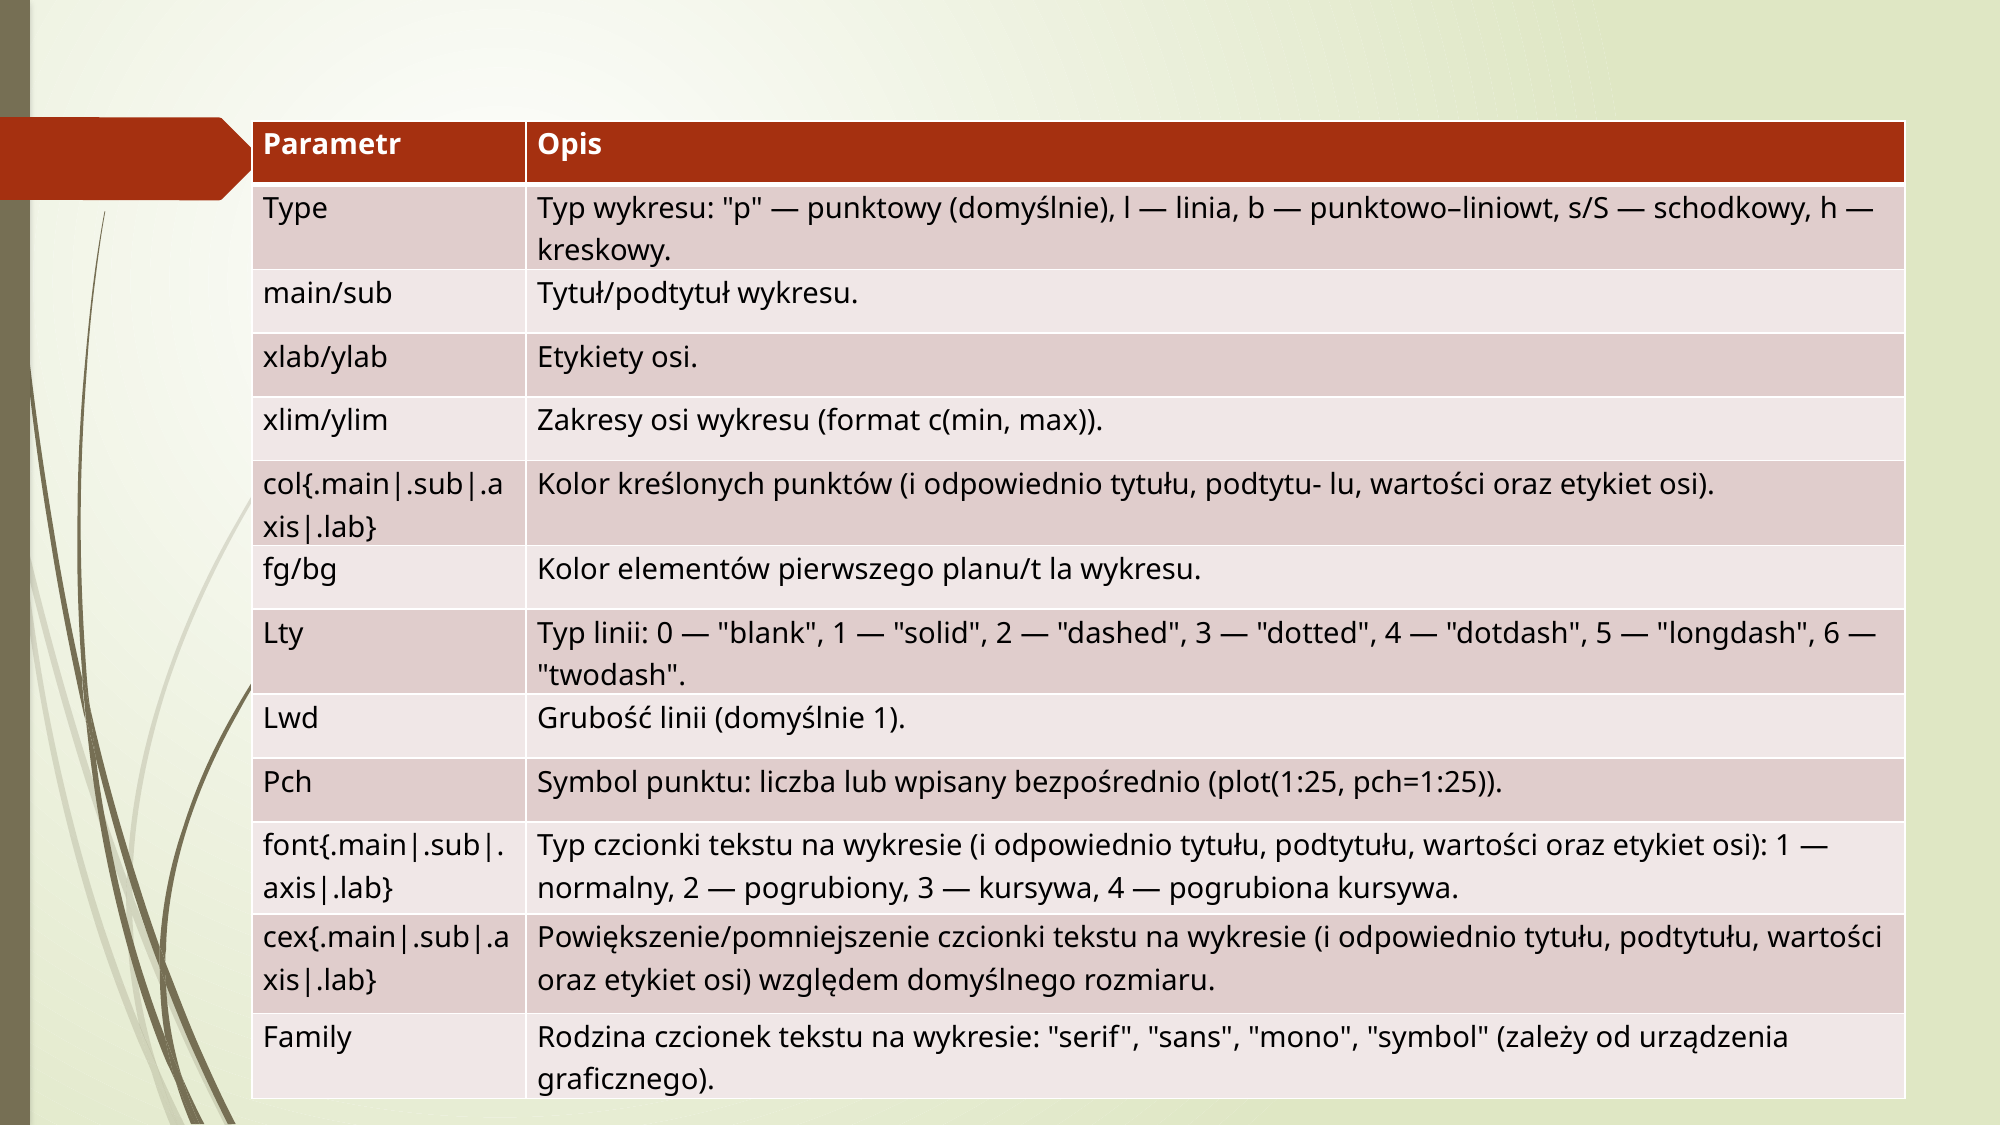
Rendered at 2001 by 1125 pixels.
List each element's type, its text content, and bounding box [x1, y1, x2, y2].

table_cell Lwd [253, 695, 525, 757]
table_cell cex{.main|.sub|.axis|.lab} [253, 915, 525, 1013]
table_cell Family [253, 1014, 525, 1098]
table_cell Typ linii: 0 — "blank", 1 — "solid", 2 — "dashed", 3 — "dotted", 4 — "dotdash", 5 — "longdash", 6 — "twodash". [527, 610, 1904, 693]
table_cell fg/bg [253, 546, 525, 608]
table_cell Kolor elementów pierwszego planu/t la wykresu. [527, 546, 1904, 608]
table_cell xlab/ylab [253, 334, 525, 396]
table_cell xlim/ylim [253, 398, 525, 460]
table_cell Symbol punktu: liczba lub wpisany bezpośrednio (plot(1:25, pch=1:25)). [527, 759, 1904, 821]
table_header Opis [527, 122, 1904, 182]
table_cell col{.main|.sub|.axis|.lab} [253, 461, 525, 545]
table_cell Typ czcionki tekstu na wykresie (i odpowiednio tytułu, podtytułu, wartości oraz etykiet osi): 1 — normalny, 2 — pogrubiony, 3 — kursywa, 4 — pogrubiona kursywa. [527, 823, 1904, 913]
table_cell Powiększenie/pomniejszenie czcionki tekstu na wykresie (i odpowiednio tytułu, podtytułu, wartości oraz etykiet osi) względem domyślnego rozmiaru. [527, 915, 1904, 1013]
table_cell Grubość linii (domyślnie 1). [527, 695, 1904, 757]
table_cell Typ wykresu: "p" — punktowy (domyślnie), l — linia, b — punktowo–liniowt, s/S — schodkowy, h — kreskowy. [527, 187, 1904, 269]
table_cell Type [253, 187, 525, 269]
table_header Parametr [253, 122, 525, 182]
table_cell Pch [253, 759, 525, 821]
table_cell Zakresy osi wykresu (format c(min, max)). [527, 398, 1904, 460]
table_cell Etykiety osi. [527, 334, 1904, 396]
table_cell Rodzina czcionek tekstu na wykresie: "serif", "sans", "mono", "symbol" (zależy od urządzenia graficznego). [527, 1014, 1904, 1098]
table_cell Lty [253, 610, 525, 693]
table_cell font{.main|.sub|.axis|.lab} [253, 823, 525, 913]
table_cell Tytuł/podtytuł wykresu. [527, 270, 1904, 332]
table_cell Kolor kreślonych punktów (i odpowiednio tytułu, podtytu- lu, wartości oraz etykiet osi). [527, 461, 1904, 545]
table_cell main/sub [253, 270, 525, 332]
